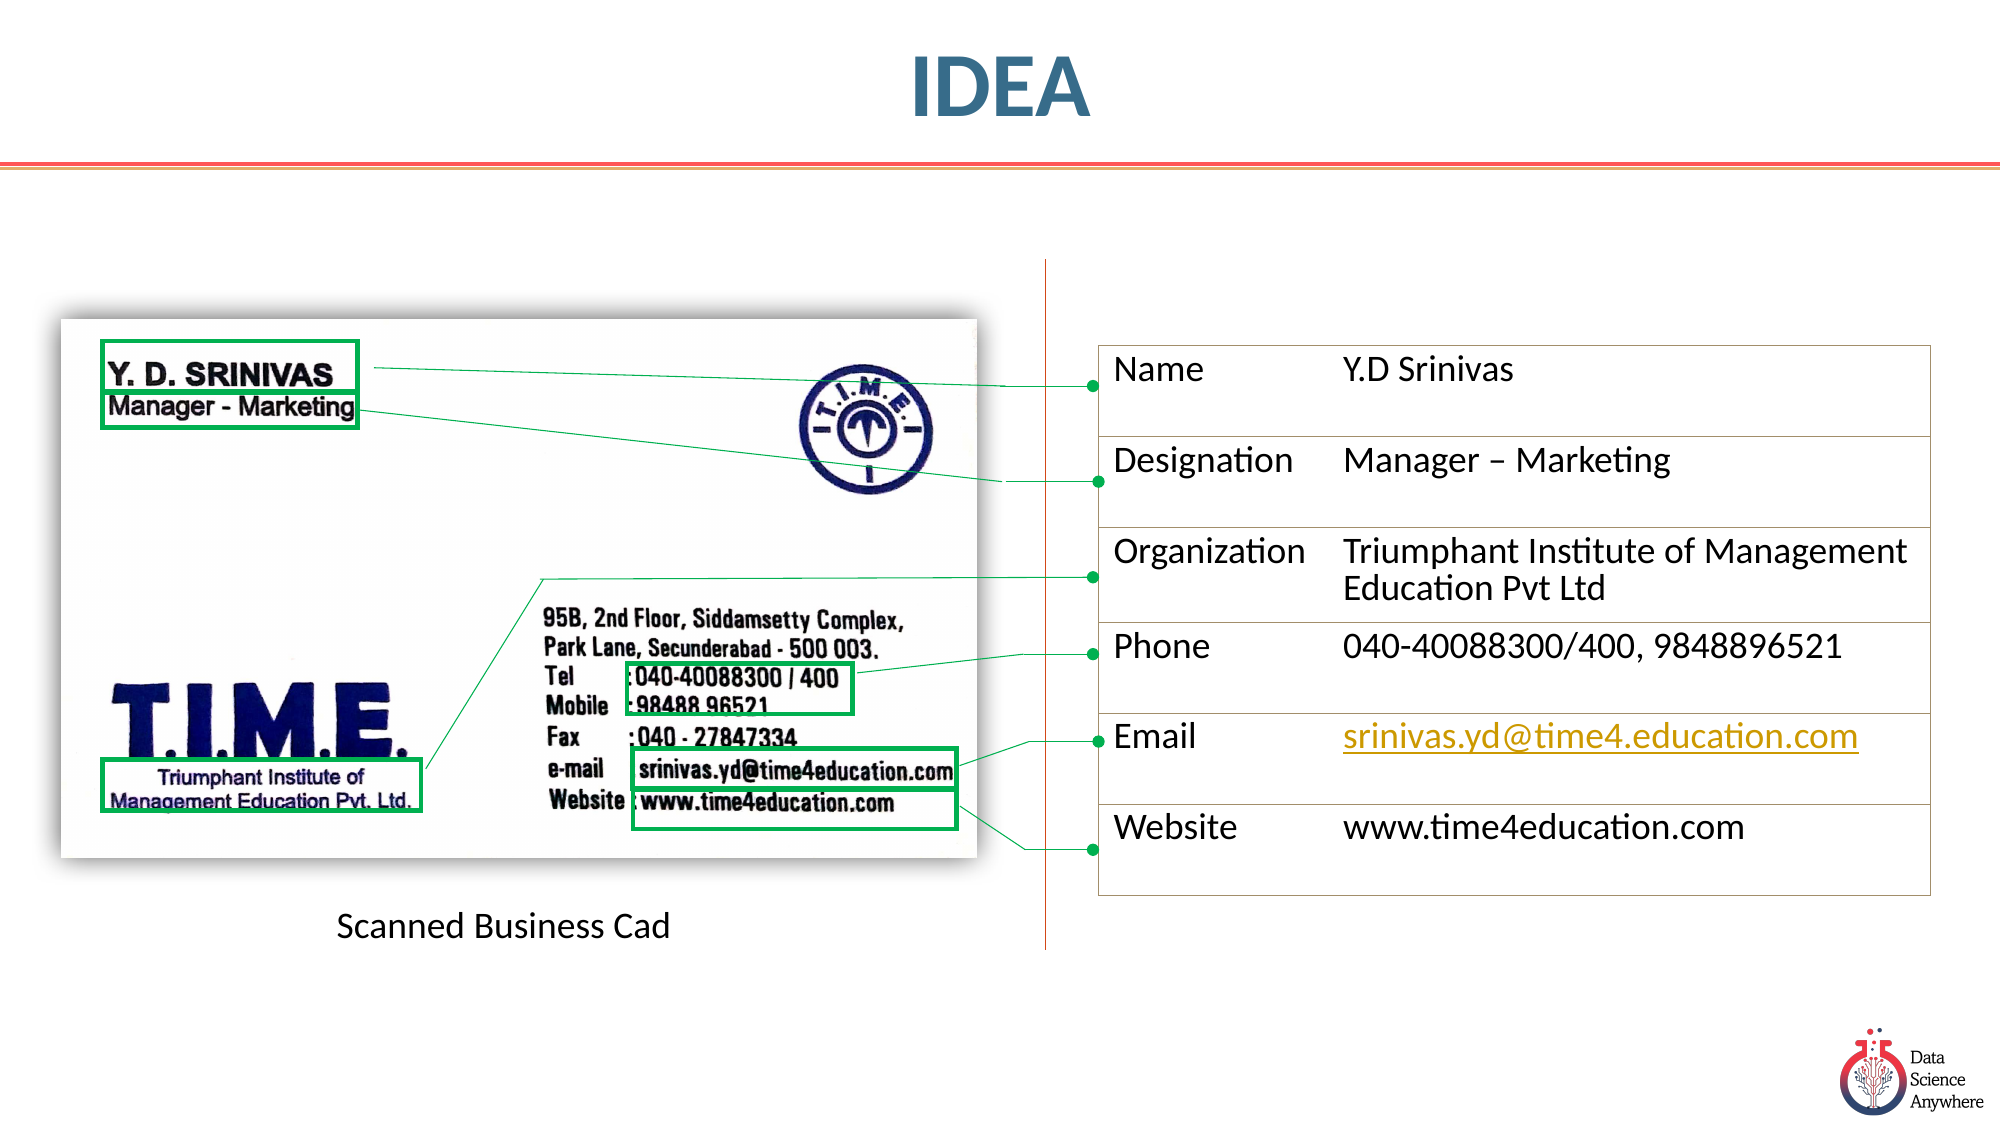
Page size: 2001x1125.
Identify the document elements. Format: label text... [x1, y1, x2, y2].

table_cell Website [1099, 805, 1328, 895]
table_cell Designation [1099, 437, 1328, 527]
picture [61, 319, 977, 858]
table_cell Email [1099, 714, 1328, 804]
table_cell Manager – Marketing [1328, 437, 1930, 527]
table_cell srinivas.yd@time4.education.com [1328, 714, 1930, 804]
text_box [102, 577, 1094, 811]
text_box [632, 789, 1093, 850]
table_cell Phone [1099, 623, 1328, 713]
text_box Scanned Business Cad [321, 893, 687, 953]
table_cell Triumphant Institute of Management Education Pvt Ltd [1328, 528, 1930, 622]
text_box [627, 654, 1093, 715]
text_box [102, 392, 1099, 482]
table_header Name [1099, 346, 1328, 436]
picture [1840, 1028, 1986, 1117]
title IDEA [137, 10, 1863, 163]
table_cell Organization [1099, 528, 1328, 622]
table_cell www.time4education.com [1328, 805, 1930, 895]
table_cell 040-40088300/400, 9848896521 [1328, 623, 1930, 713]
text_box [102, 340, 1094, 392]
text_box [632, 741, 1099, 789]
table_header Y.D Srinivas [1328, 346, 1930, 436]
